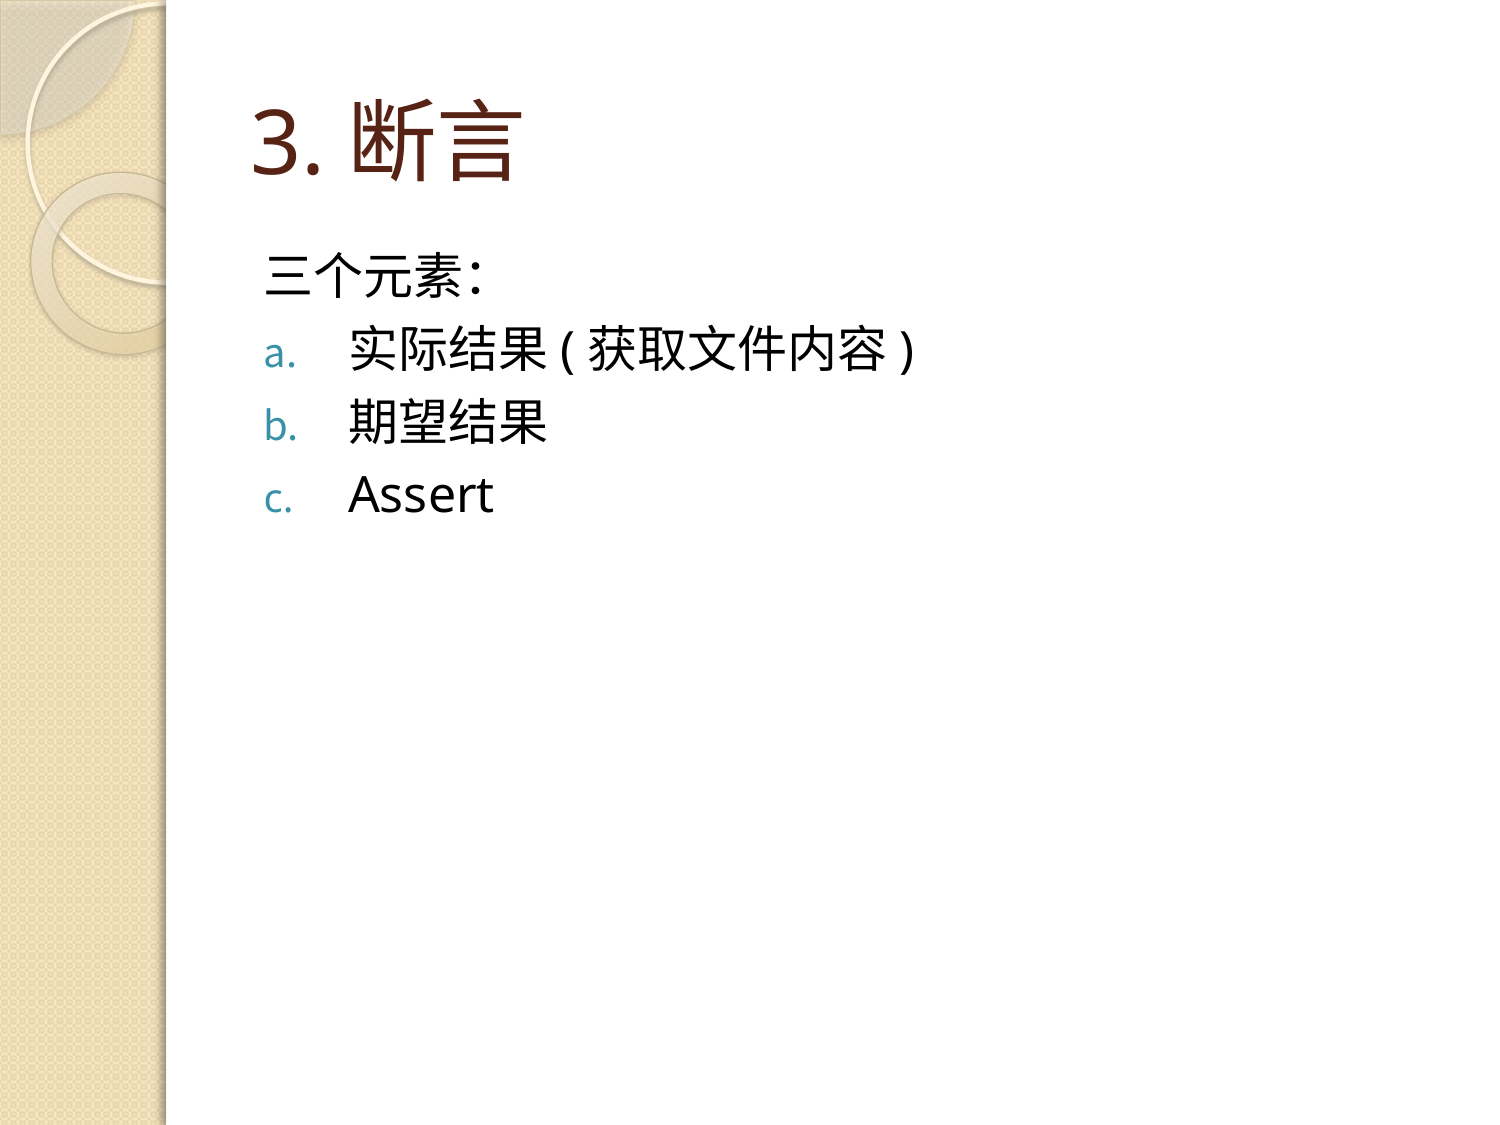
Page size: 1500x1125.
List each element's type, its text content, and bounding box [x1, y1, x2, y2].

title 3.断言 [235, 45, 1466, 233]
list 三个元素： 实际结果(获取文件内容) 期望结果 Assert [235, 237, 1466, 1025]
